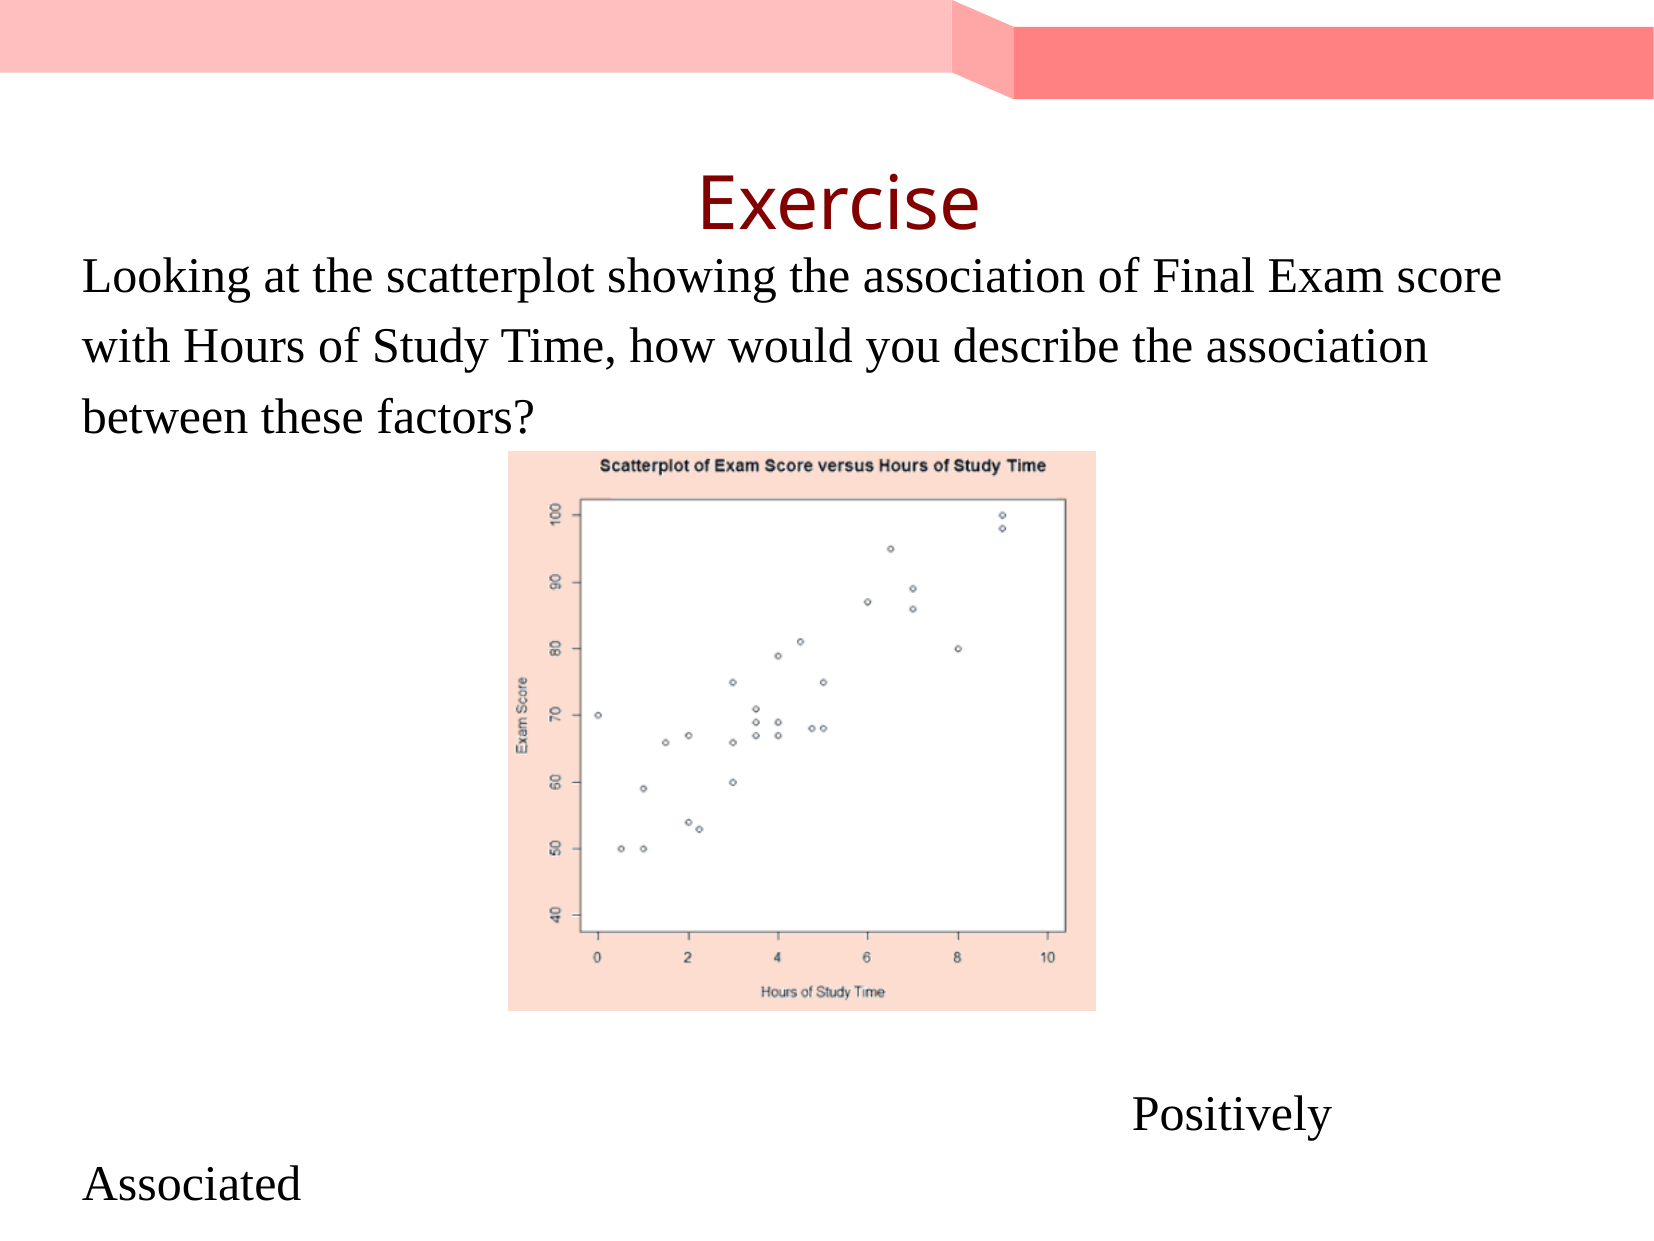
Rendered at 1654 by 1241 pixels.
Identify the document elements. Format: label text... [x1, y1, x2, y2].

title Exercise [201, 88, 1477, 232]
picture [507, 451, 1096, 1012]
list Looking at the scatterplot showing the association of Final Exam score with Hours of Study Time, how would you describe the association between these factors? Positively Associated [51, 232, 1552, 1058]
